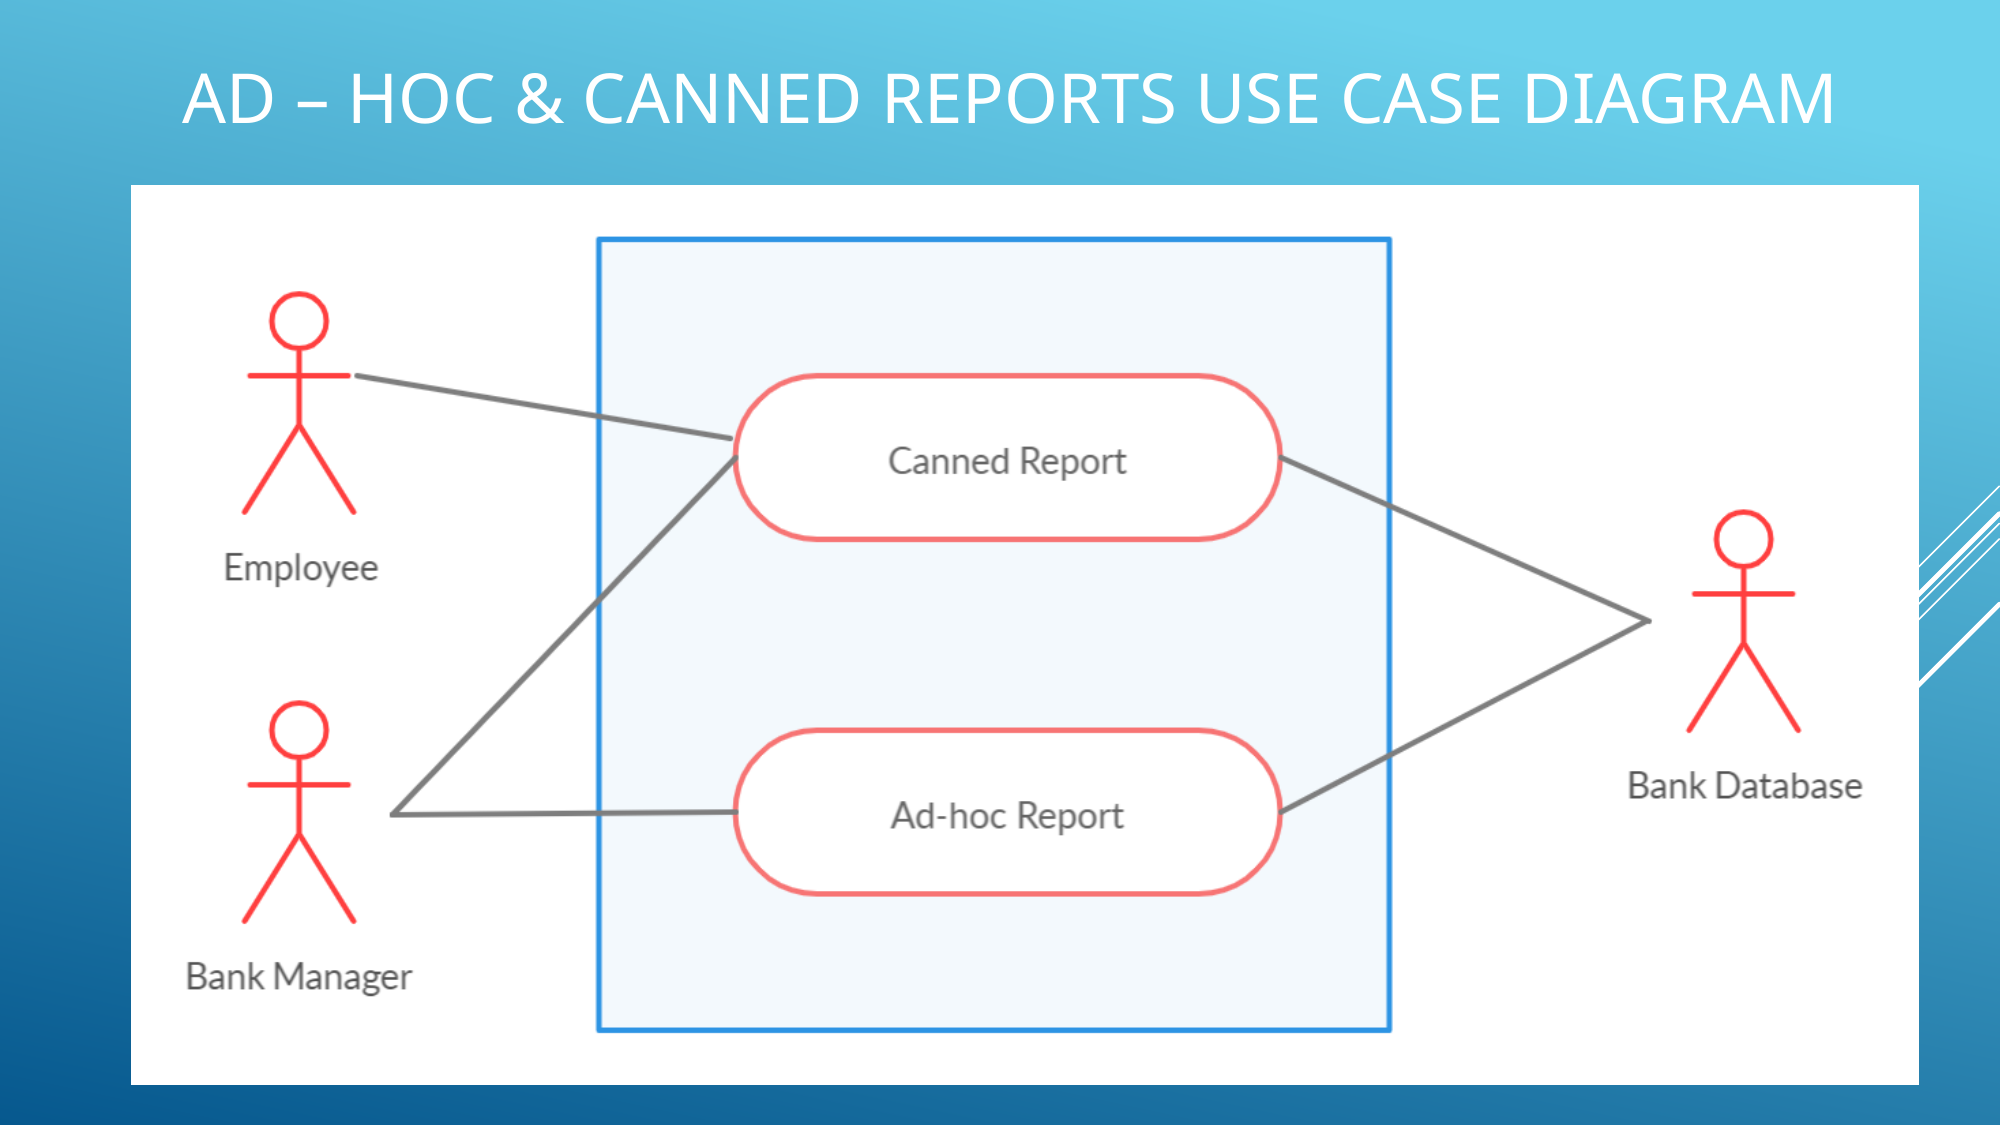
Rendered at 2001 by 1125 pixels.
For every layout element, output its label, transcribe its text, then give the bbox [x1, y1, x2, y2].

title Ad – Hoc & Canned Reports Use Case Diagram [168, 46, 1904, 146]
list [131, 184, 1920, 1085]
